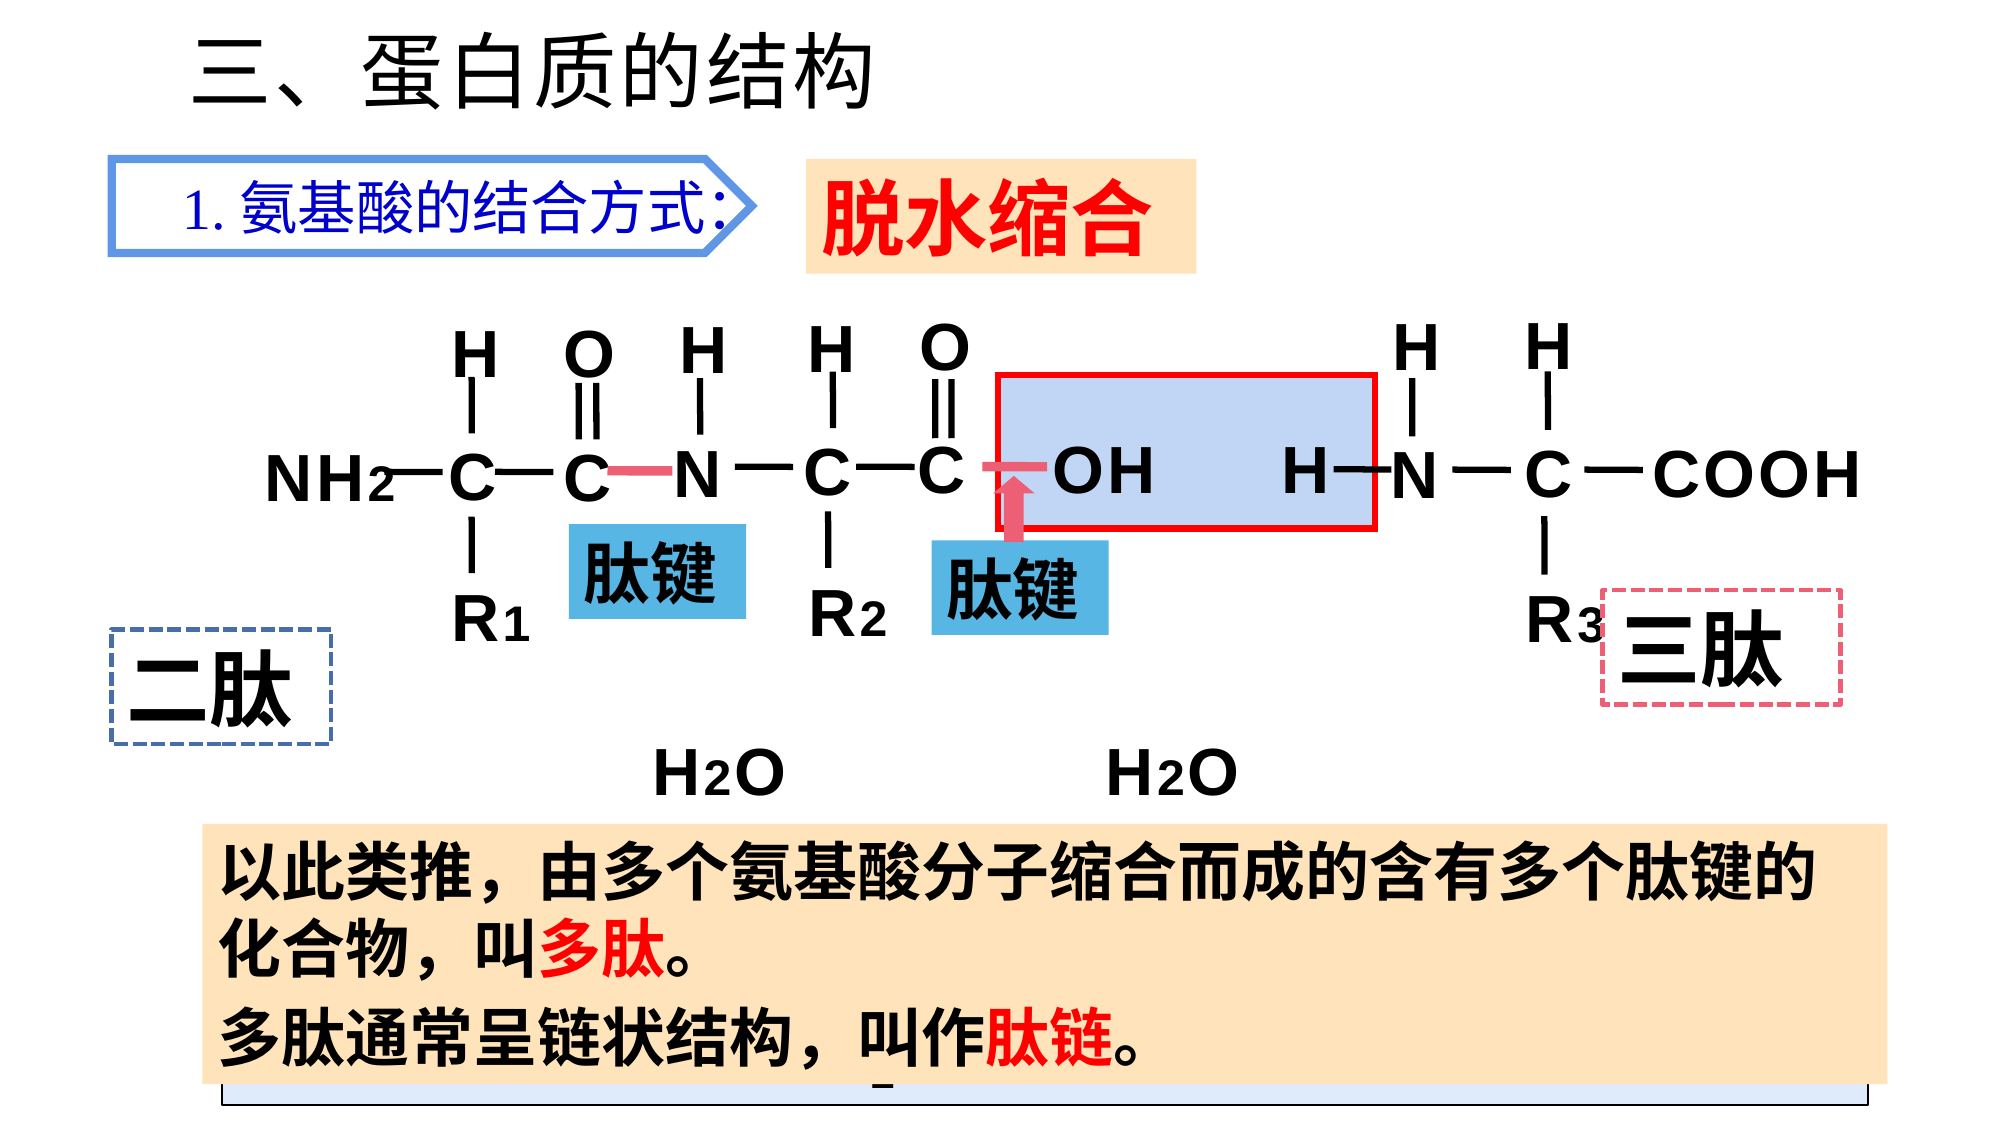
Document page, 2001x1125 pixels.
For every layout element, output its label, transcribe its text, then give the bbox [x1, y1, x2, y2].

text_box 三肽 [1602, 665, 1841, 705]
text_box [249, 296, 1047, 664]
text_box OH [1047, 419, 1203, 514]
text_box 二肽 [111, 629, 331, 745]
text_box 脱水缩合 [806, 158, 1197, 274]
text_box 三、蛋白质的结构 [173, 11, 1442, 127]
text_box 三肽脱去 分子H2O，形成 个肽键。 m肽脱去 分子H2O ，形成 个肽键。 [222, 1085, 1868, 1105]
text_box H2O [637, 721, 815, 817]
text_box [1047, 375, 1375, 529]
text_box 1.氨基酸的结合方式： [110, 157, 754, 254]
text_box H2O [1090, 721, 1268, 817]
text_box 肽键 [1047, 540, 1109, 635]
text_box 以此类推，由多个氨基酸分子缩合而成的含有多个肽键的化合物，叫多肽。 多肽通常呈链状结构，叫作肽链。 [202, 823, 1888, 1085]
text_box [1375, 295, 1904, 665]
text_box H [1266, 419, 1360, 514]
